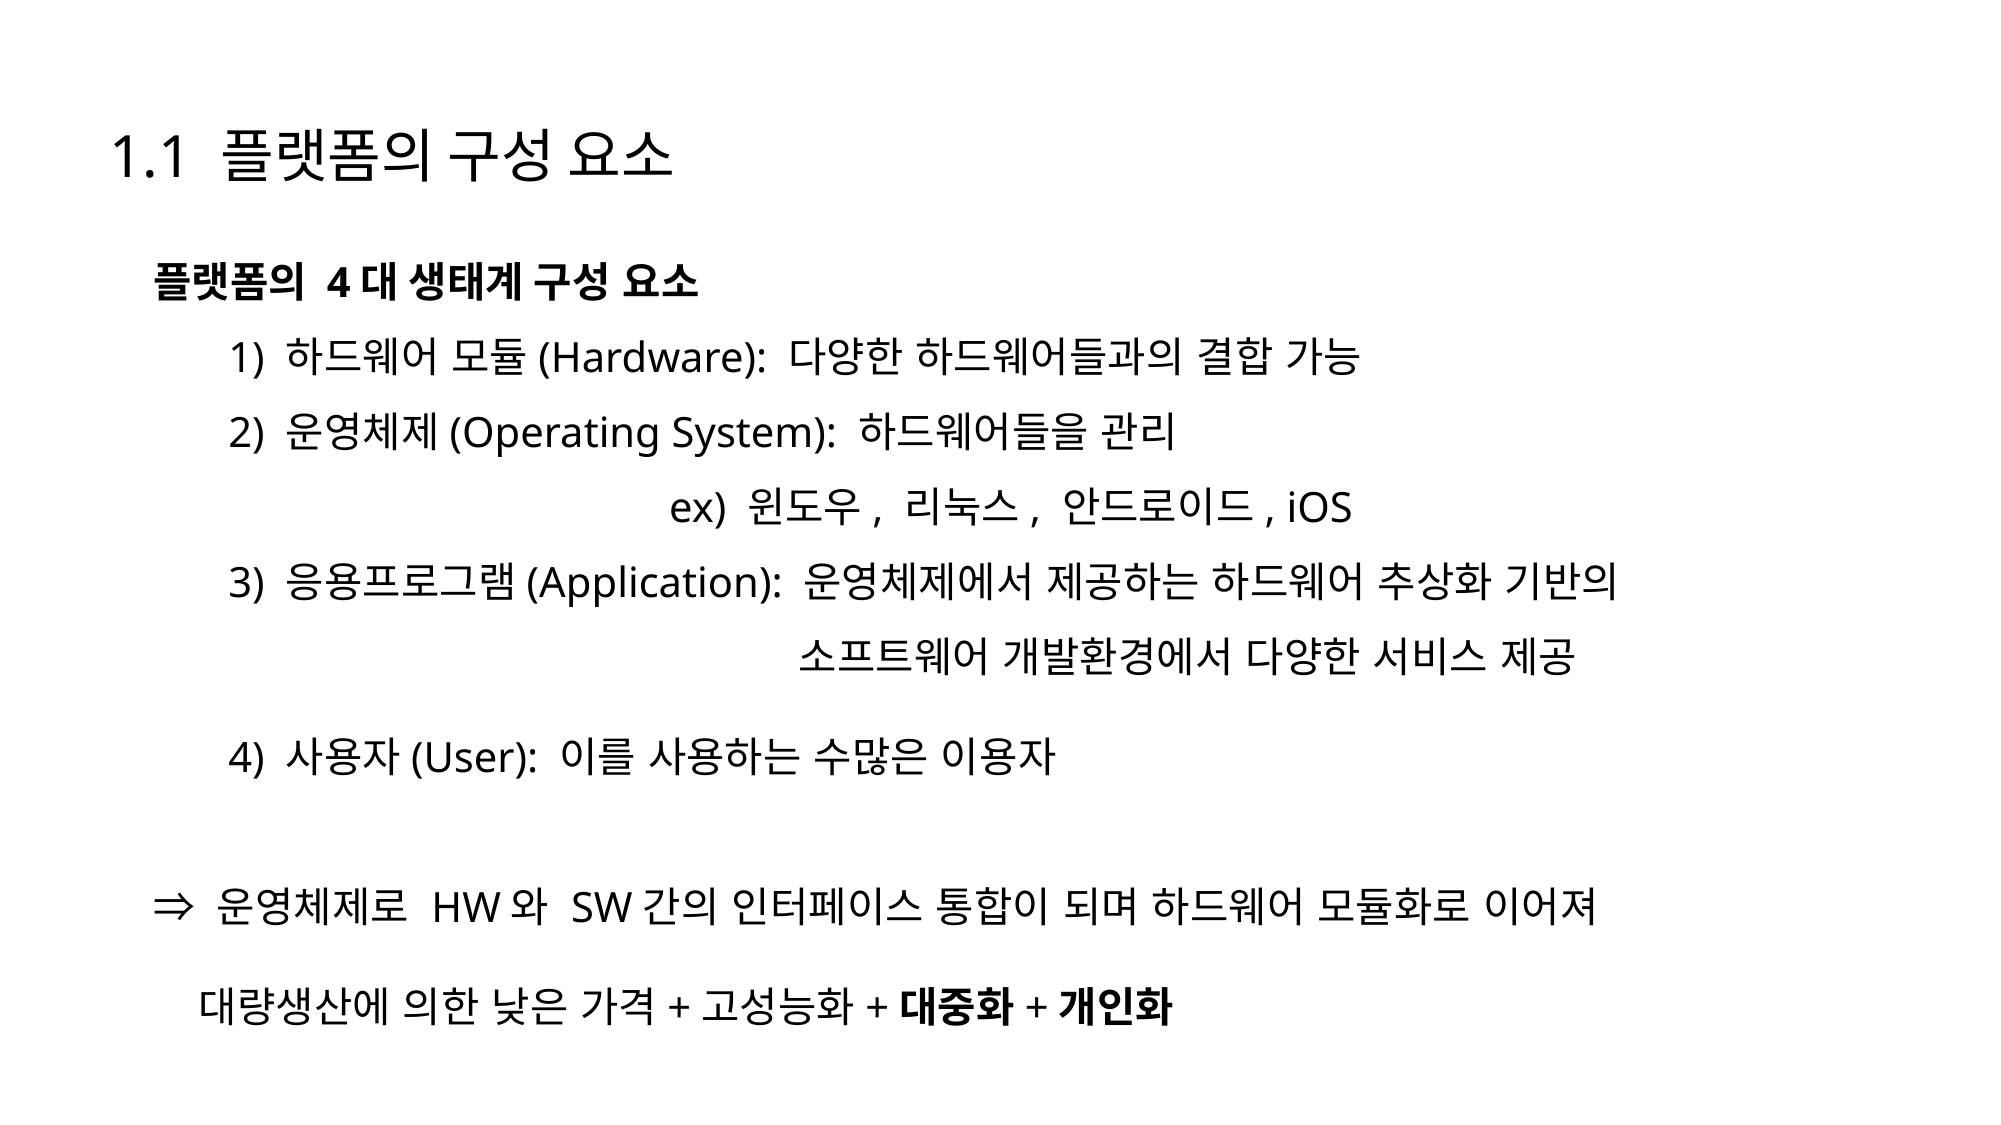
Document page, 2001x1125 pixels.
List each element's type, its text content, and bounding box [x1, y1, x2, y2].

title 1.1 플랫폼의 구성 요소 [94, 77, 1595, 198]
text_box 플랫폼의 4대 생태계 구성 요소 1) 하드웨어 모듈(Hardware): 다양한 하드웨어들과의 결합 가능 2) 운영체제(Operating System): 하드웨어들을 관리 ex) 윈도우, 리눅스, 안드로이드, iOS 3) 응용프로그램(Application): 운영체제에서 제공하는 하드웨어 추상화 기반의 소프트웨어 개발환경에서 다양한 서비스 제공 4) 사용자(User): 이를 사용하는 수많은 이용자 ⇒ 운영체제로 HW와 SW간의 인터페이스 통합이 되며 하드웨어 모듈화로 이어져 대량생산에 의한 낮은 가격+고성능화+대중화+개인화 [138, 198, 1722, 1039]
